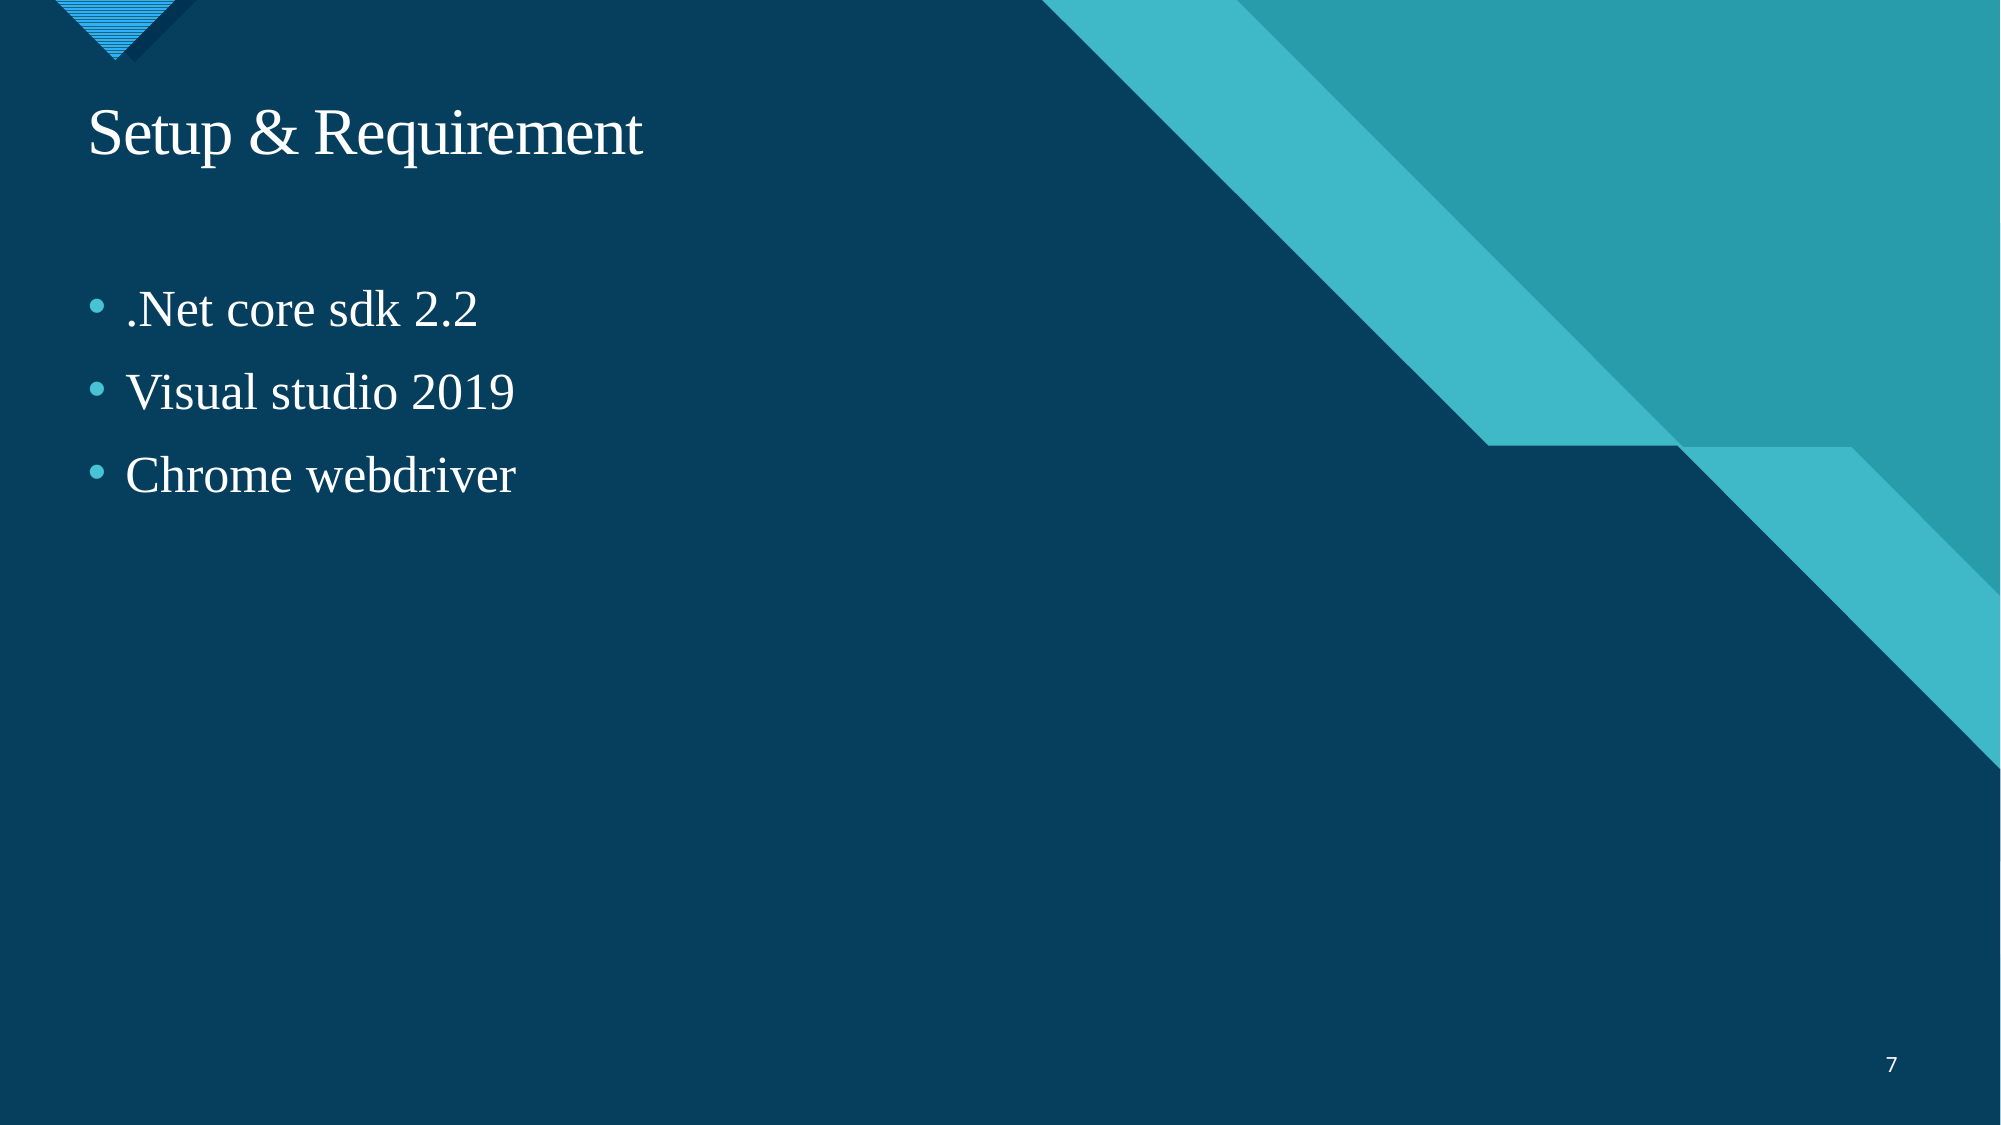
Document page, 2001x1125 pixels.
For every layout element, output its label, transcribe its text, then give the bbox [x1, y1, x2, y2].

list .Net core sdk 2.2 Visual studio 2019 Chrome webdriver [72, 266, 1175, 939]
slide_number 7 [1845, 1035, 1913, 1096]
title Setup & Requirement [72, 89, 1913, 177]
